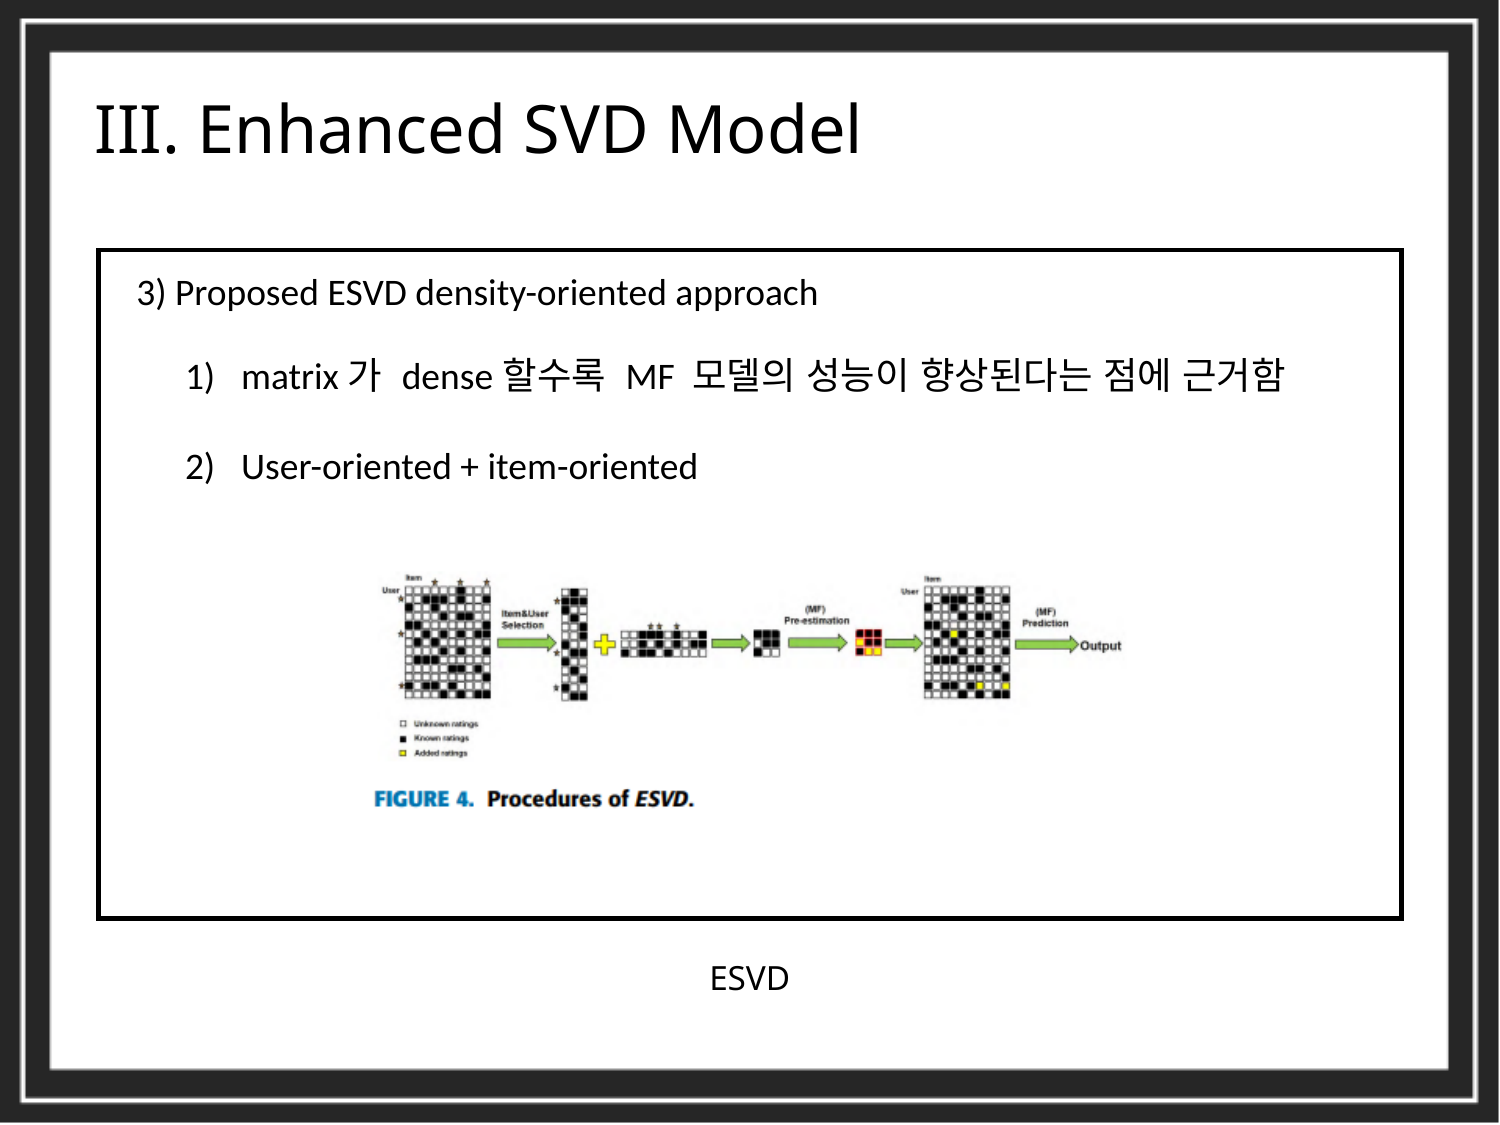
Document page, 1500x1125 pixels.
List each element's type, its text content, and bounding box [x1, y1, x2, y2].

text_box ESVD [87, 949, 1412, 1005]
text_box matrix가 dense할수록 MF 모델의 성능이 향상된다는 점에 근거함 User-oriented + item-oriented [170, 344, 1339, 495]
text_box [794, 226, 842, 260]
picture [0, 0, 1500, 1125]
text_box III. Enhanced SVD Model [79, 79, 1402, 174]
text_box [98, 249, 1402, 919]
text_box 3) Proposed ESVD density-oriented approach [121, 260, 872, 321]
